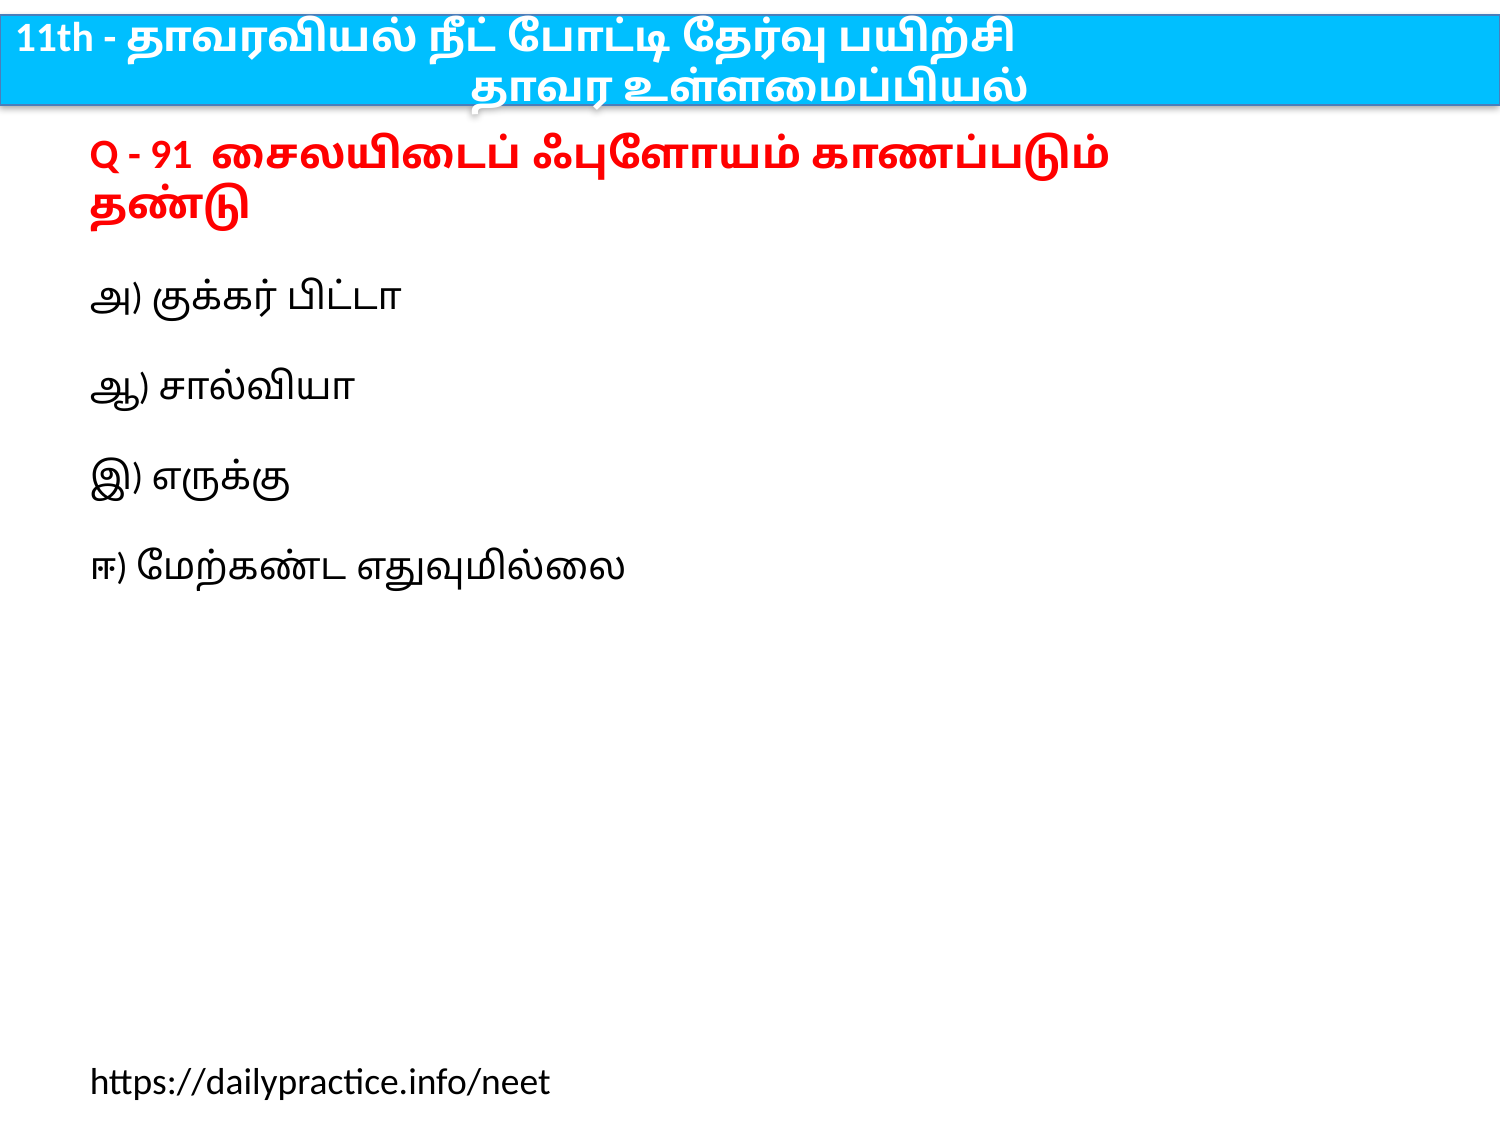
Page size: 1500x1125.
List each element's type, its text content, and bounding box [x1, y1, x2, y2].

text_box Q - 91 சைலயிடைப் ஃபுளோயம் காணப்படும் தண்டு அ) குக்கர் பிட்டா ஆ) சால்வியா இ) எருக்கு ஈ) மேற்கண்ட எதுவுமில்லை [74, 74, 1275, 595]
text_box https://dailypractice.info/neet [74, 1049, 675, 1110]
text_box 11th - தாவரவியல் நீட் போட்டி தேர்வு பயிற்சி தாவர உள்ளமைப்பியல் [0, 14, 1500, 106]
